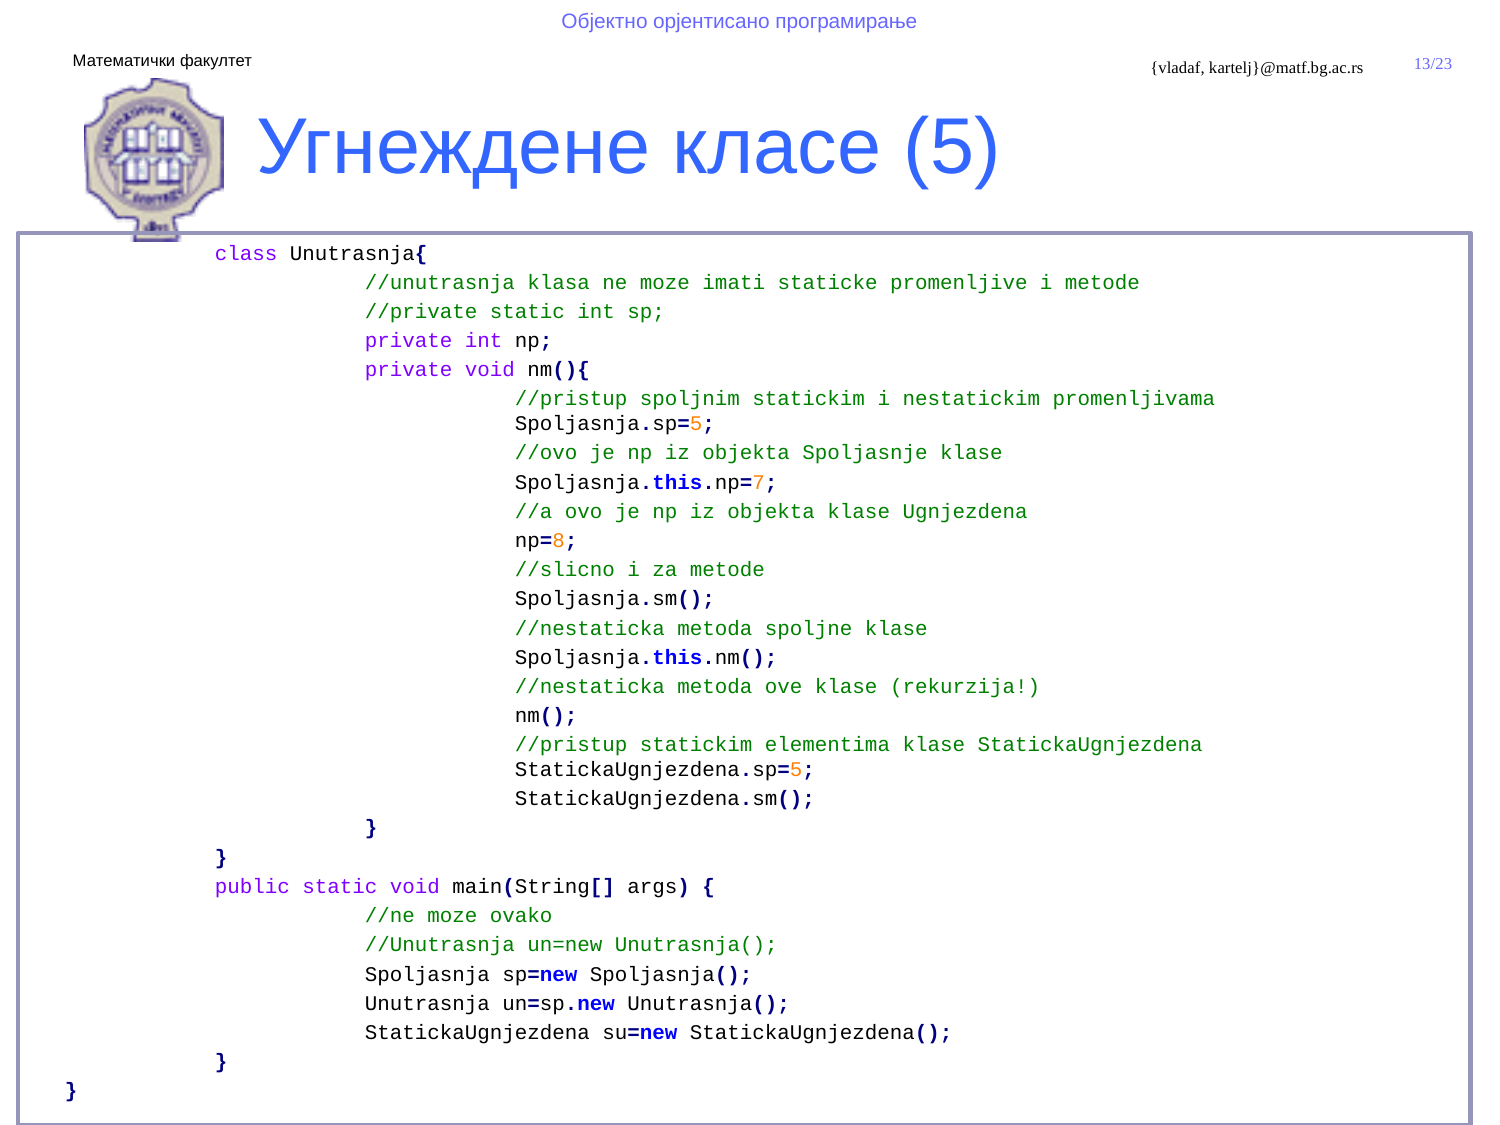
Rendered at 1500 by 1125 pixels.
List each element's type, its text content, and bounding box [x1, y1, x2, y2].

picture [84, 78, 224, 231]
text_box [16, 231, 1473, 1125]
text_box Угнеждене класе (5) [242, 66, 1424, 217]
